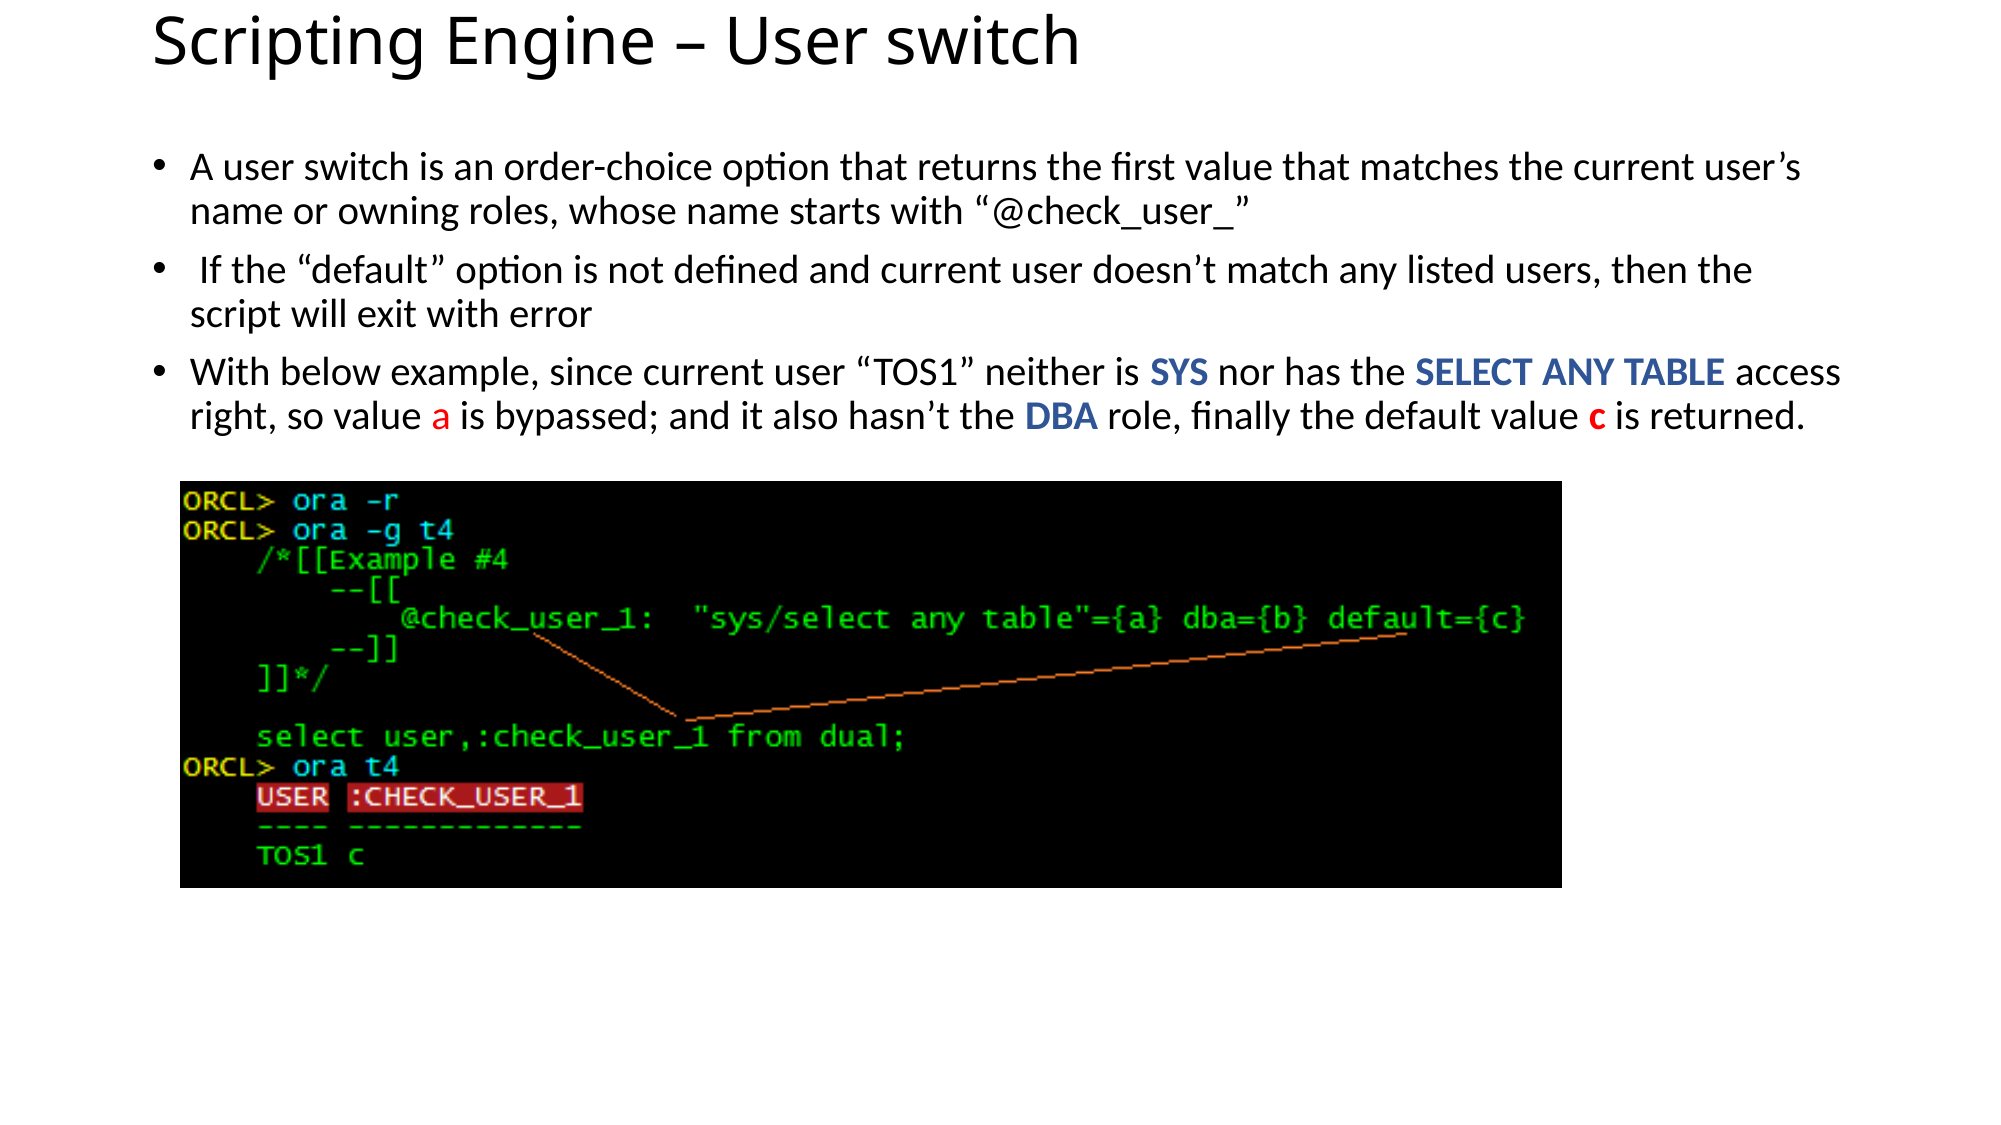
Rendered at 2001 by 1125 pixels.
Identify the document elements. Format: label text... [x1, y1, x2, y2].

picture [180, 481, 1562, 888]
title Scripting Engine – User switch [137, 0, 1863, 87]
list A user switch is an order-choice option that returns the first value that matches the current user’s name or owning roles, whose name starts with “@check_user_” If the “default” option is not defined and current user doesn’t match any listed users, then the script will exit with error With below example, since current user “TOS1” neither is SYS nor has the SELECT ANY TABLE access right, so value a is bypassed; and it also hasn’t the DBA role, finally the default value c is returned. [137, 137, 1863, 459]
